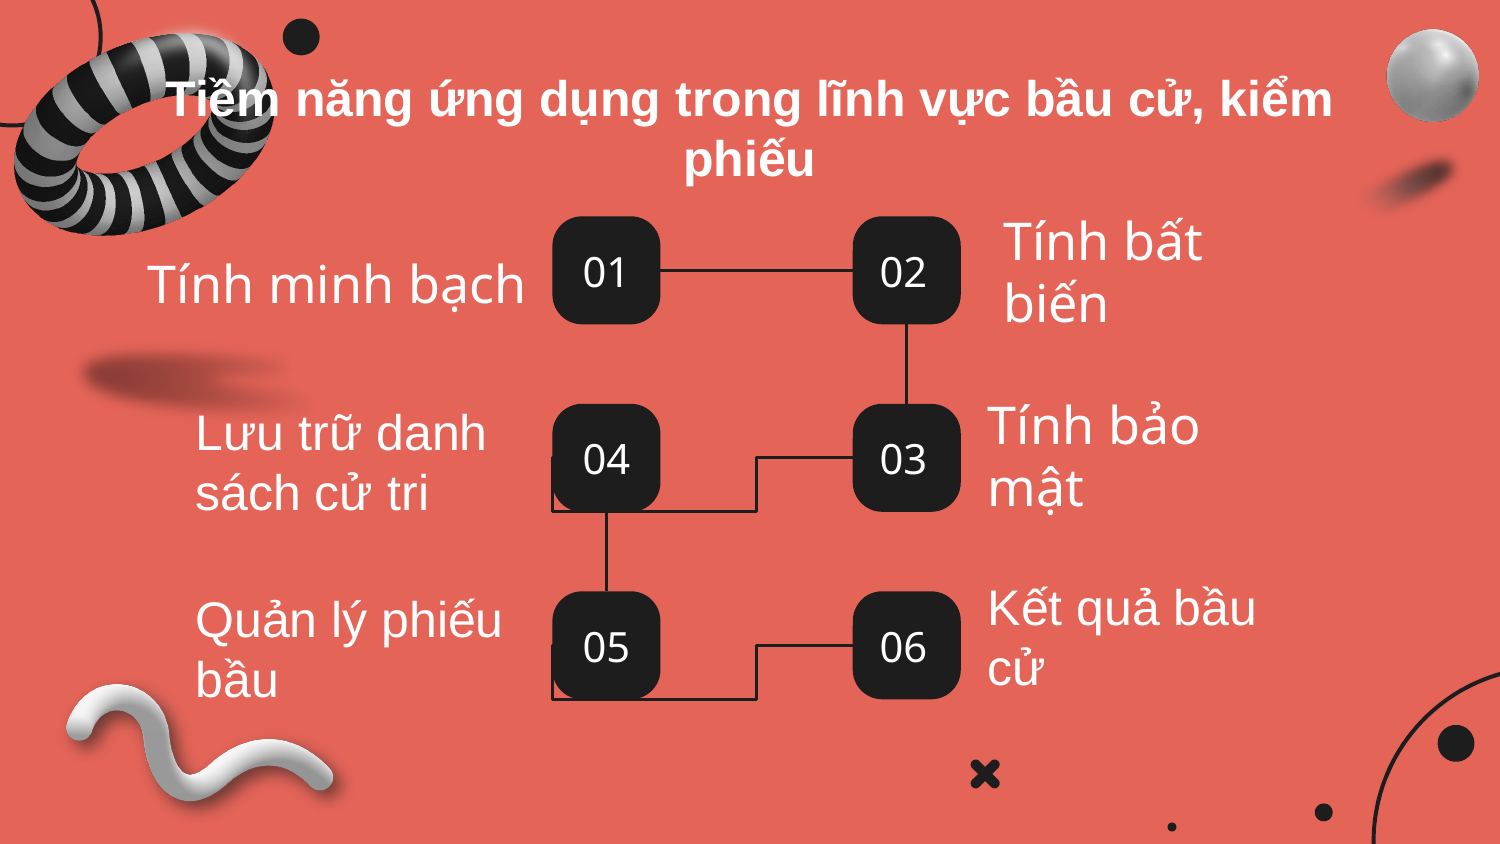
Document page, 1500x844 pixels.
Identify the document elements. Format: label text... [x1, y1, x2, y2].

text_box [552, 403, 661, 510]
title Tiềm năng ứng dụng trong lĩnh vực bầu cử, kiểm phiếu [321, 88, 1347, 164]
picture [14, 664, 374, 828]
text_box [852, 591, 961, 700]
text_box [552, 216, 661, 269]
subtitle Tính bất biến [988, 241, 1335, 300]
subtitle Quản lý phiếu bầu [180, 618, 528, 677]
text_box [552, 591, 661, 698]
text_box 03 [864, 418, 949, 498]
text_box 02 [864, 230, 949, 310]
picture [1352, 29, 1480, 223]
text_box 01 [564, 230, 649, 310]
text_box [574, 278, 661, 325]
text_box [852, 403, 961, 512]
text_box [852, 216, 961, 325]
text_box 06 [864, 605, 949, 685]
subtitle Tính minh bạch [321, 241, 574, 324]
subtitle Tính bảo mật [972, 425, 1320, 484]
subtitle Lưu trữ danh sách cử tri [180, 430, 528, 490]
subtitle Kết quả bầu cử [972, 606, 1320, 665]
picture [14, 17, 318, 425]
text_box 05 [564, 605, 649, 685]
text_box 04 [564, 418, 649, 498]
